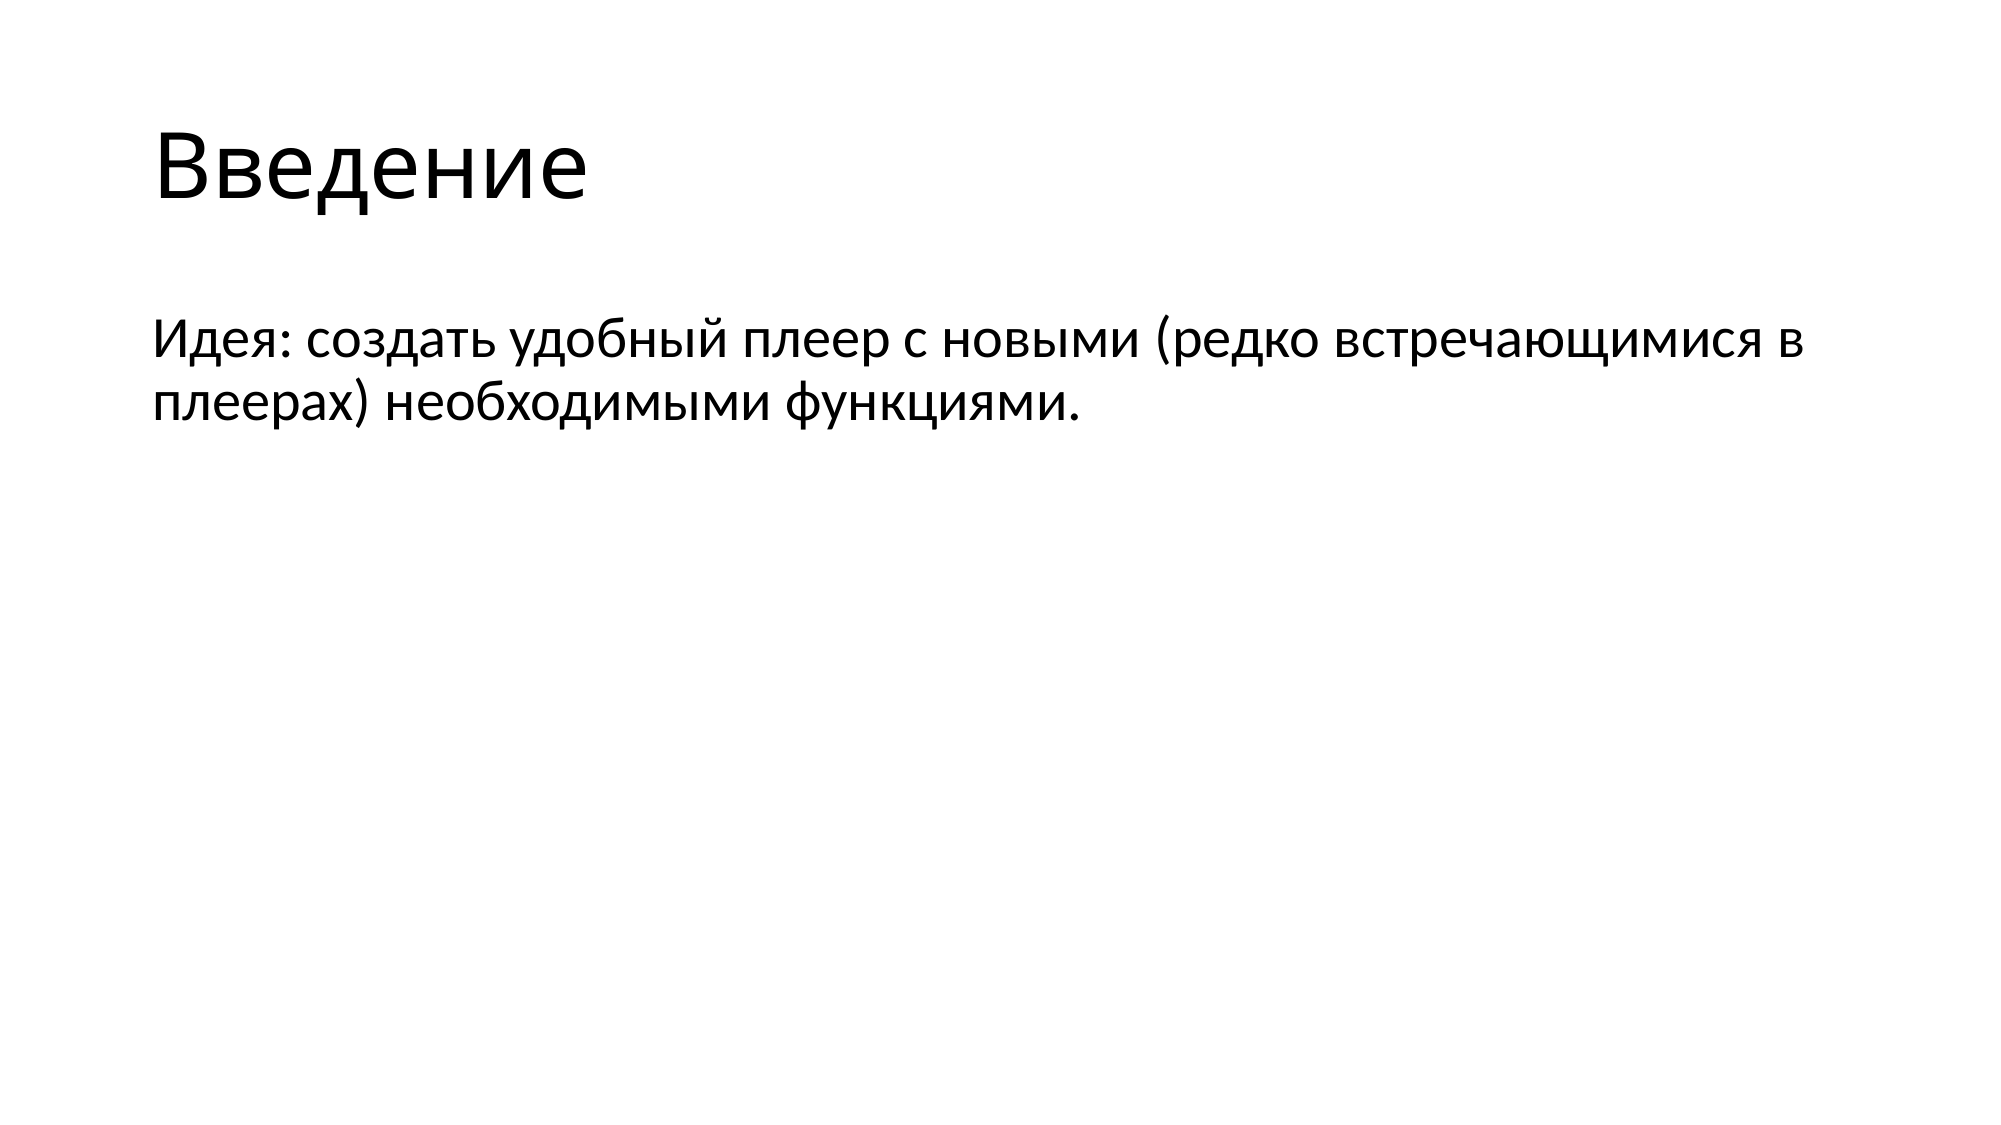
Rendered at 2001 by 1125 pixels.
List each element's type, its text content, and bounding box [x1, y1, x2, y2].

list Идея: создать удобный плеер с новыми (редко встречающимися в плеерах) необходимыми функциями. [137, 299, 1863, 1014]
title Введение [137, 59, 1863, 278]
